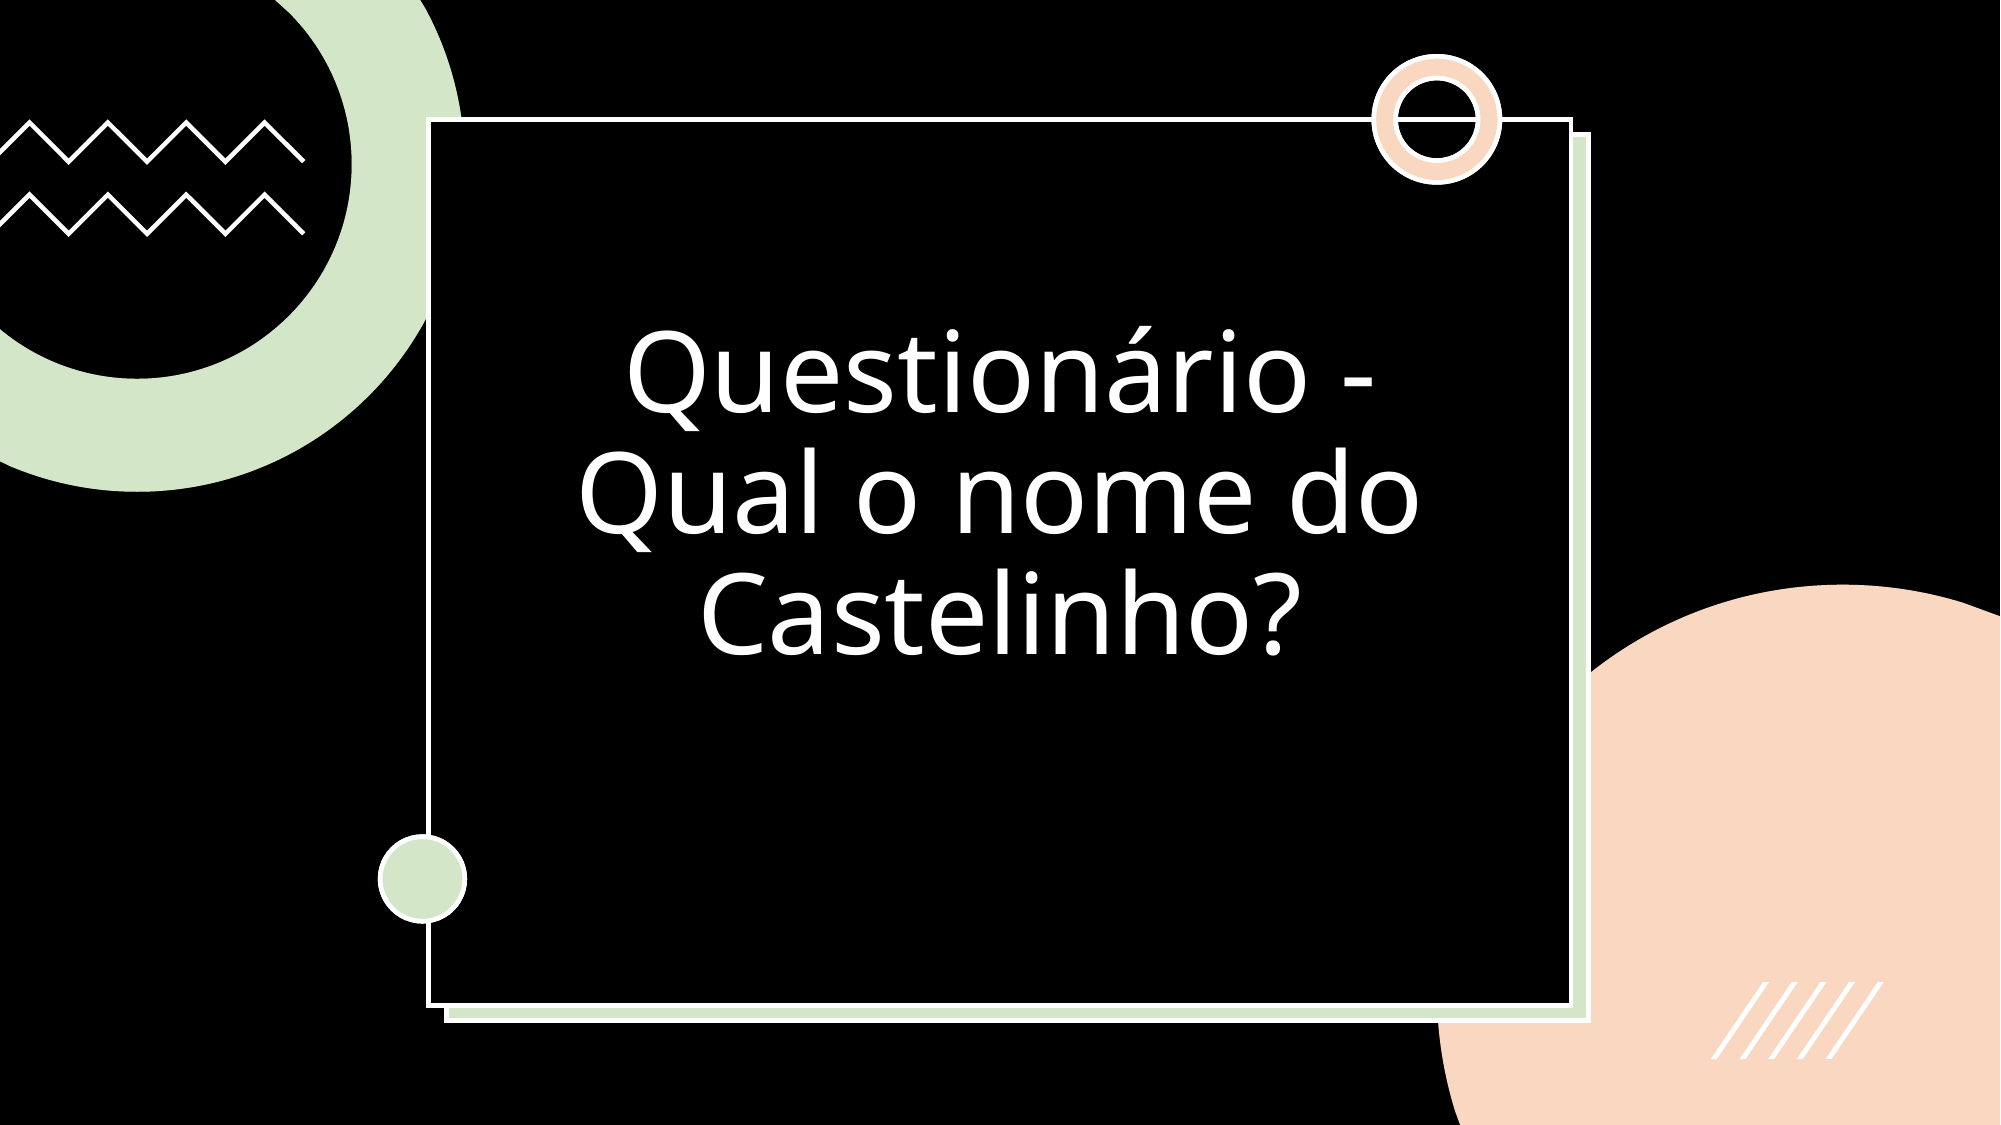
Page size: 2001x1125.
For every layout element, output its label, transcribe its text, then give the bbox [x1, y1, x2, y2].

text_box [0, 191, 306, 238]
text_box [0, 119, 306, 165]
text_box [1710, 982, 1884, 1060]
text_box [1437, 583, 2000, 1125]
text_box [0, 0, 350, 377]
text_box [428, 118, 1572, 1007]
title Questionário - Qual o nome do Castelinho? [473, 245, 1527, 687]
text_box [1372, 55, 1501, 184]
text_box [0, 0, 463, 493]
text_box [0, 320, 1458, 1125]
text_box [422, 0, 2000, 670]
text_box [445, 133, 1590, 1022]
text_box [379, 835, 466, 923]
